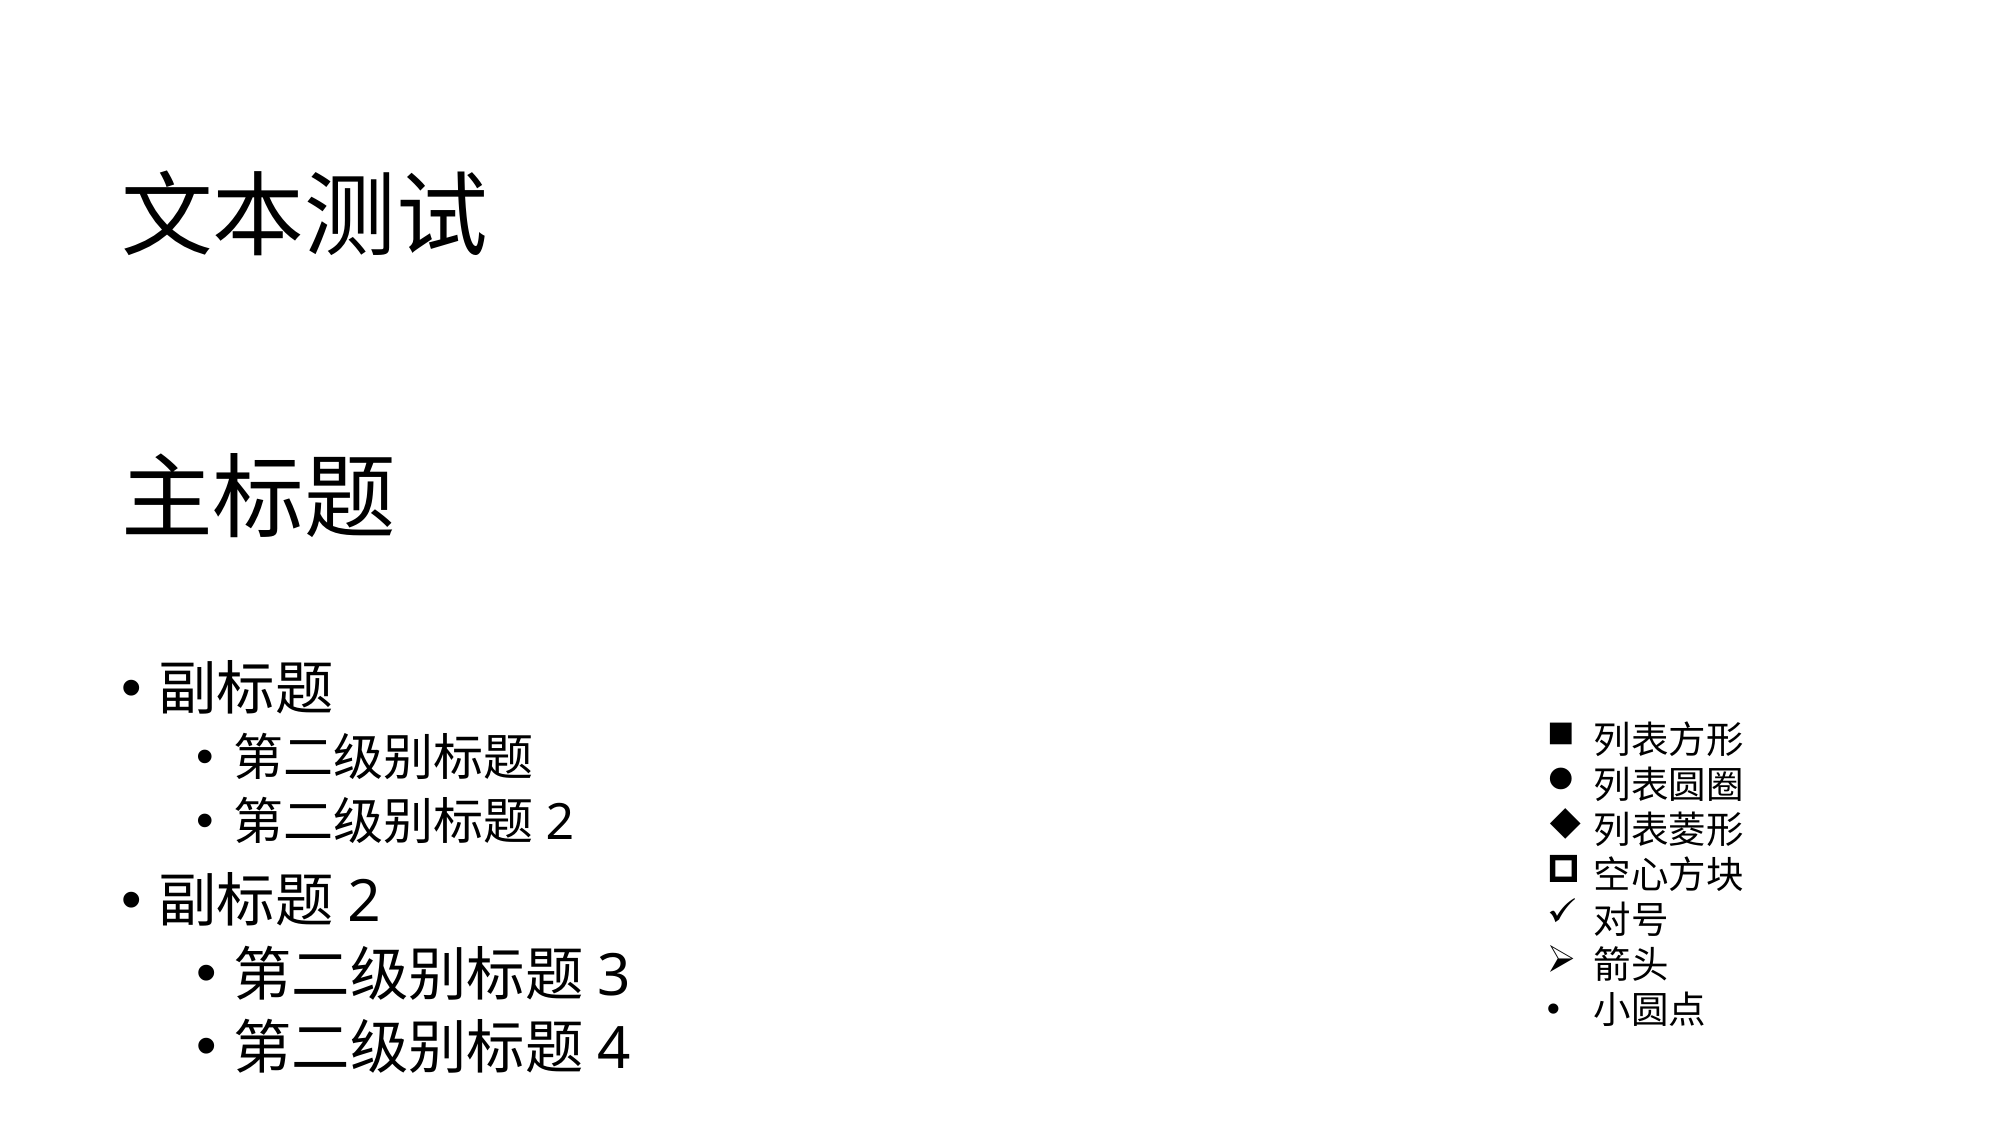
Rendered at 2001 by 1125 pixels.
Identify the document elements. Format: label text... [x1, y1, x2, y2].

text_box 主标题 [106, 391, 1832, 610]
text_box 副标题 第二级别标题 第二级别标题2 副标题2 第二级别标题3 第二级别标题4 [106, 651, 1832, 1125]
text_box 文本测试 [106, 23, 1607, 416]
text_box 列表方形 列表圆圈 列表菱形 空心方块 对号 箭头 小圆点 [1532, 708, 1934, 1083]
